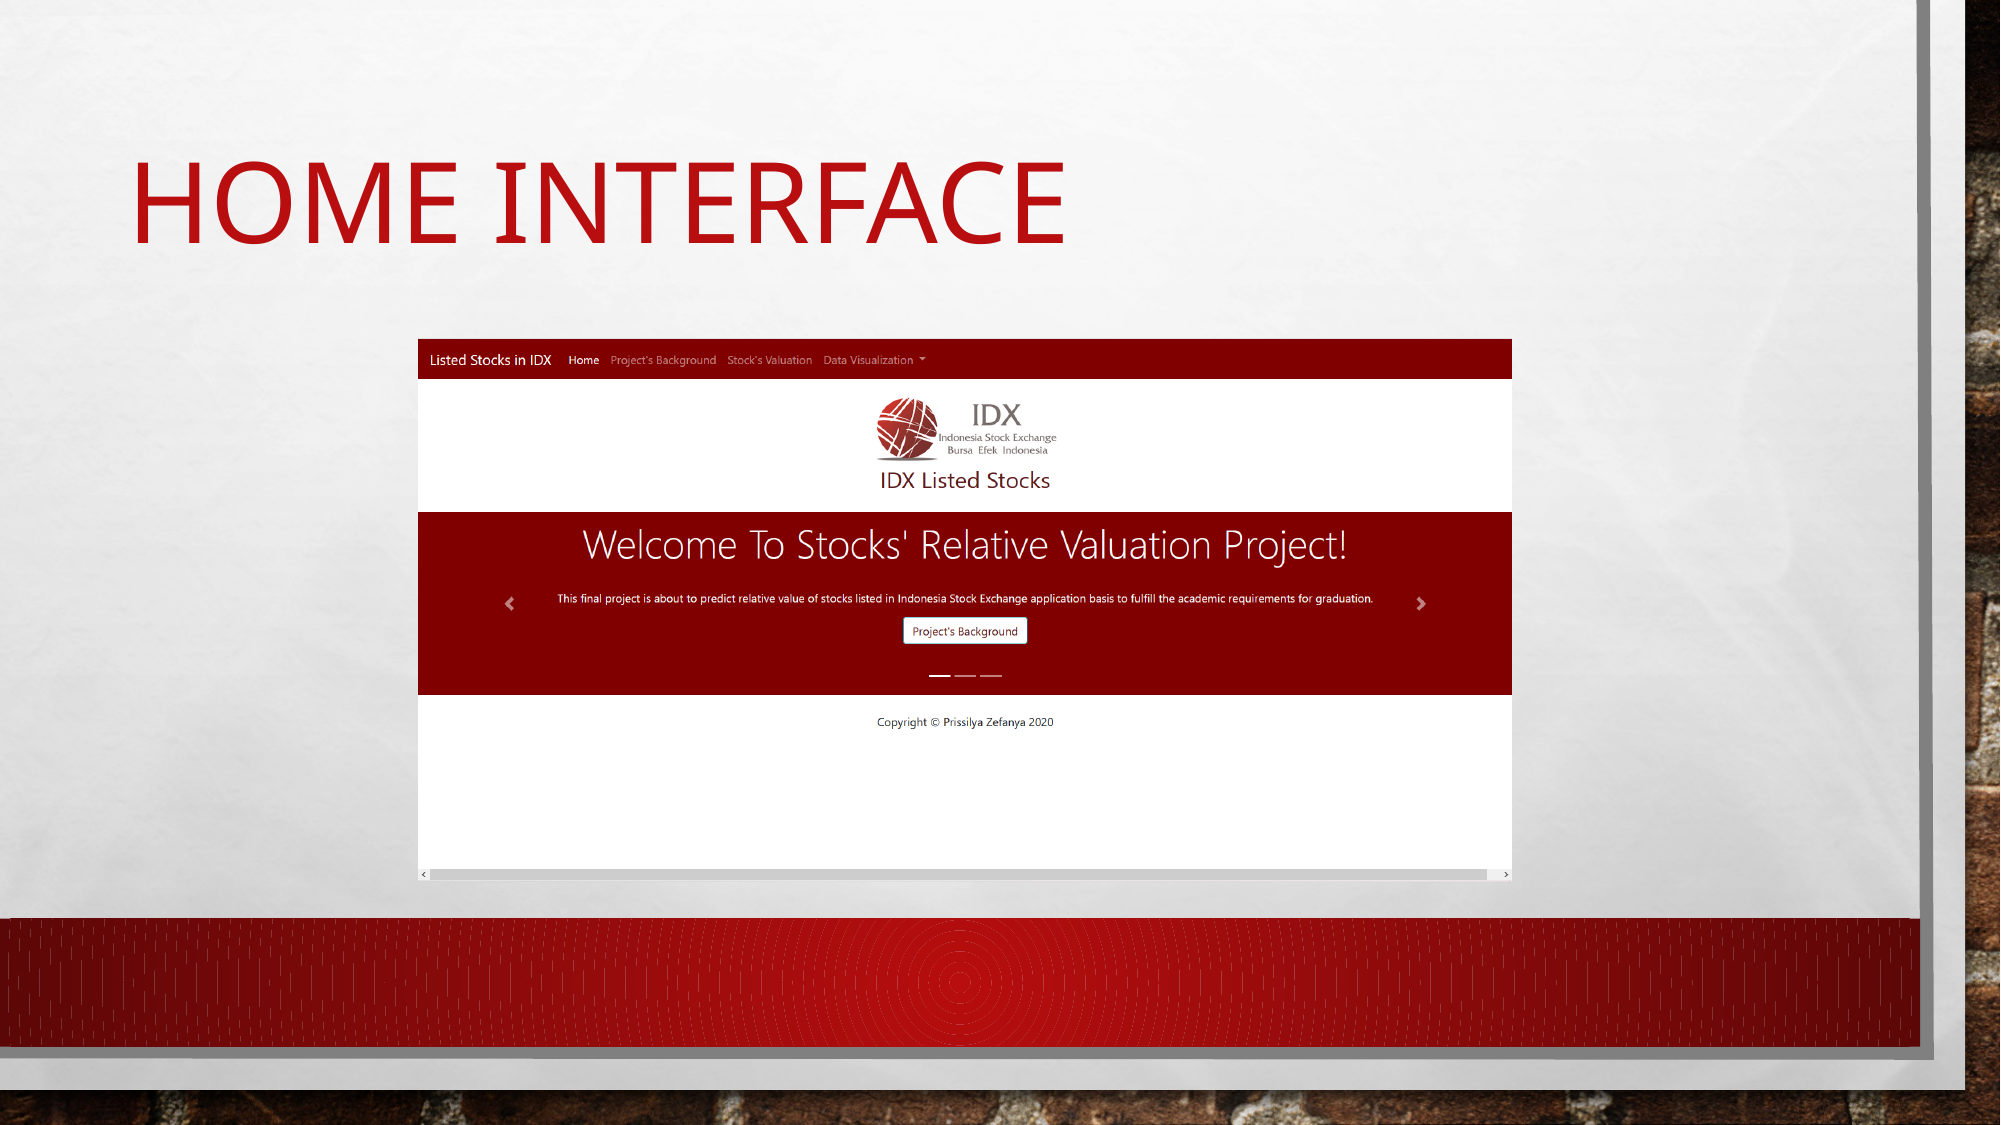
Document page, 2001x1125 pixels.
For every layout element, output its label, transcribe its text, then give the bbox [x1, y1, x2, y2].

picture [0, 0, 2000, 1125]
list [418, 338, 1512, 883]
title HOME INTERFACE [112, 112, 1818, 302]
